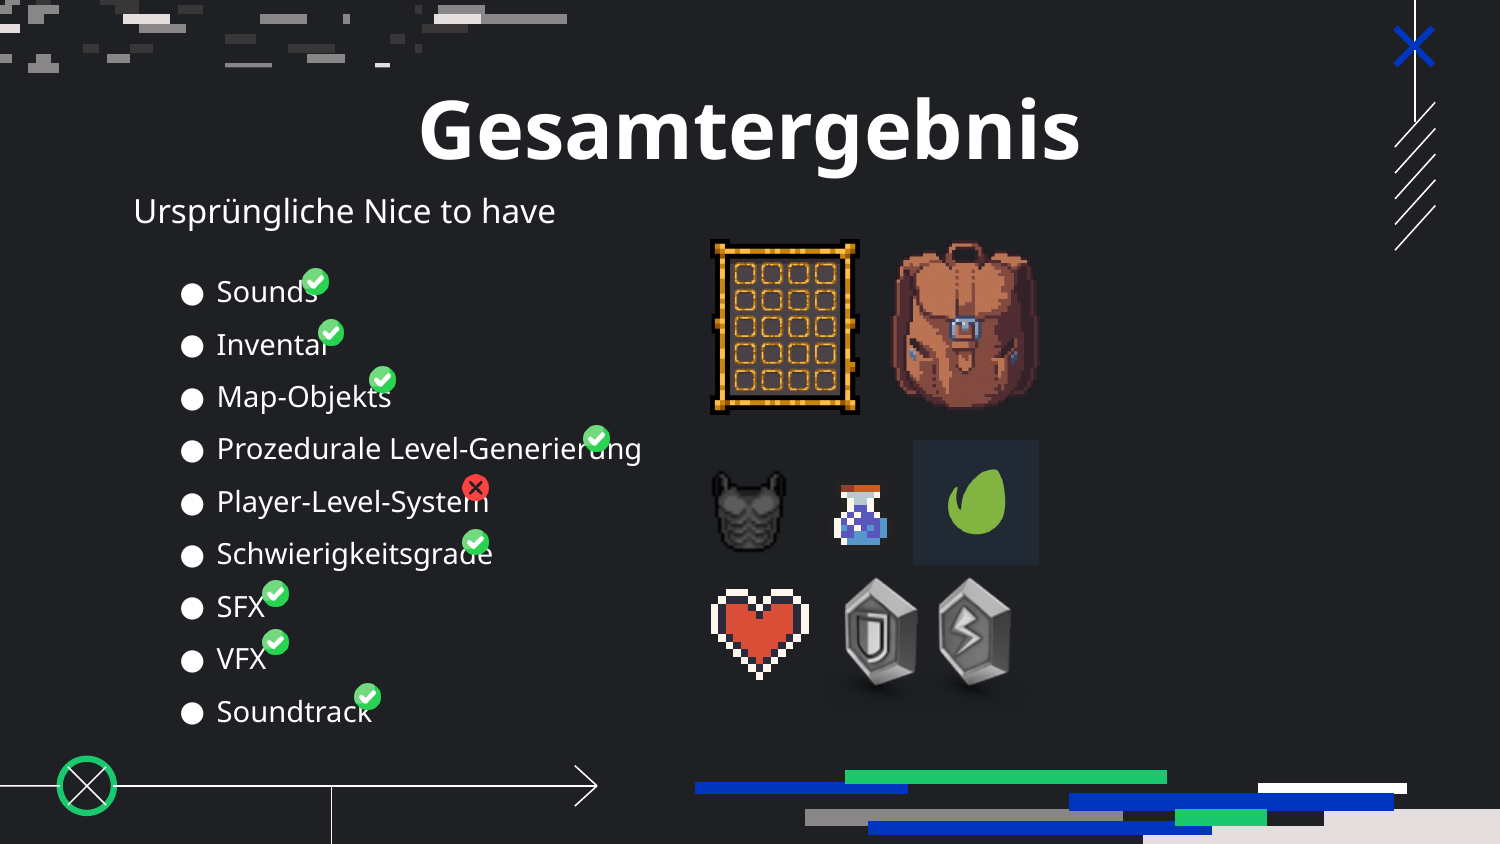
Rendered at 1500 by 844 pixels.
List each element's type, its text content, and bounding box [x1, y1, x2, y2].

picture [461, 528, 489, 556]
picture [354, 683, 381, 711]
text_box [75, 168, 568, 251]
list Ursprüngliche Nice to have [568, 168, 1382, 234]
title Gesamtergebnis [118, 67, 1382, 168]
picture [889, 240, 1040, 410]
picture [710, 238, 861, 416]
picture [701, 439, 1050, 715]
picture [369, 366, 396, 394]
picture [583, 425, 611, 452]
picture [262, 628, 290, 656]
picture [461, 474, 489, 501]
picture [262, 580, 290, 607]
picture [302, 268, 329, 295]
picture [317, 319, 345, 346]
text_box Sounds​ Inventar​ Map-Objekts​ Prozedurale Level-Generierung​ Player-Level-System​ Schwierigkeitsgrade​ SFX​ VFX​ Soundtrack [141, 241, 797, 717]
